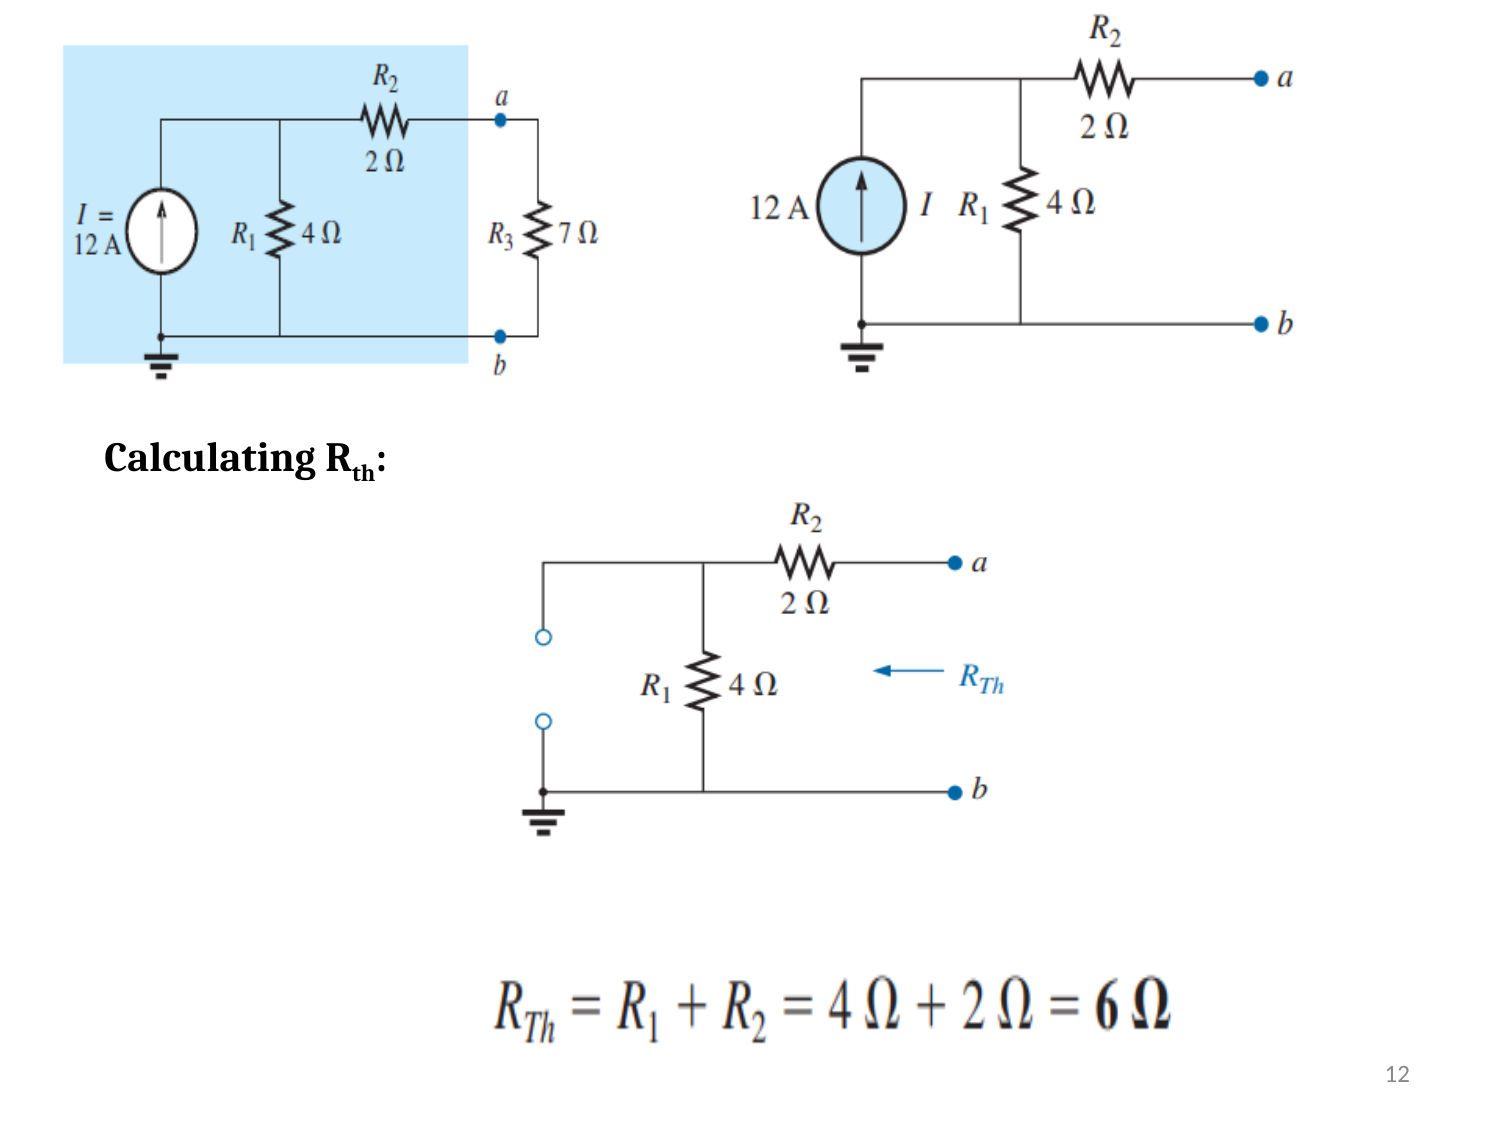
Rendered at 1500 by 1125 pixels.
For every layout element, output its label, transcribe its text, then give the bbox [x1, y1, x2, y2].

picture [443, 487, 1032, 860]
picture [18, 5, 611, 401]
slide_number 12 [1074, 1042, 1425, 1103]
text_box Calculating Rth: [89, 421, 540, 494]
picture [405, 937, 1238, 1063]
picture [737, 5, 1335, 401]
